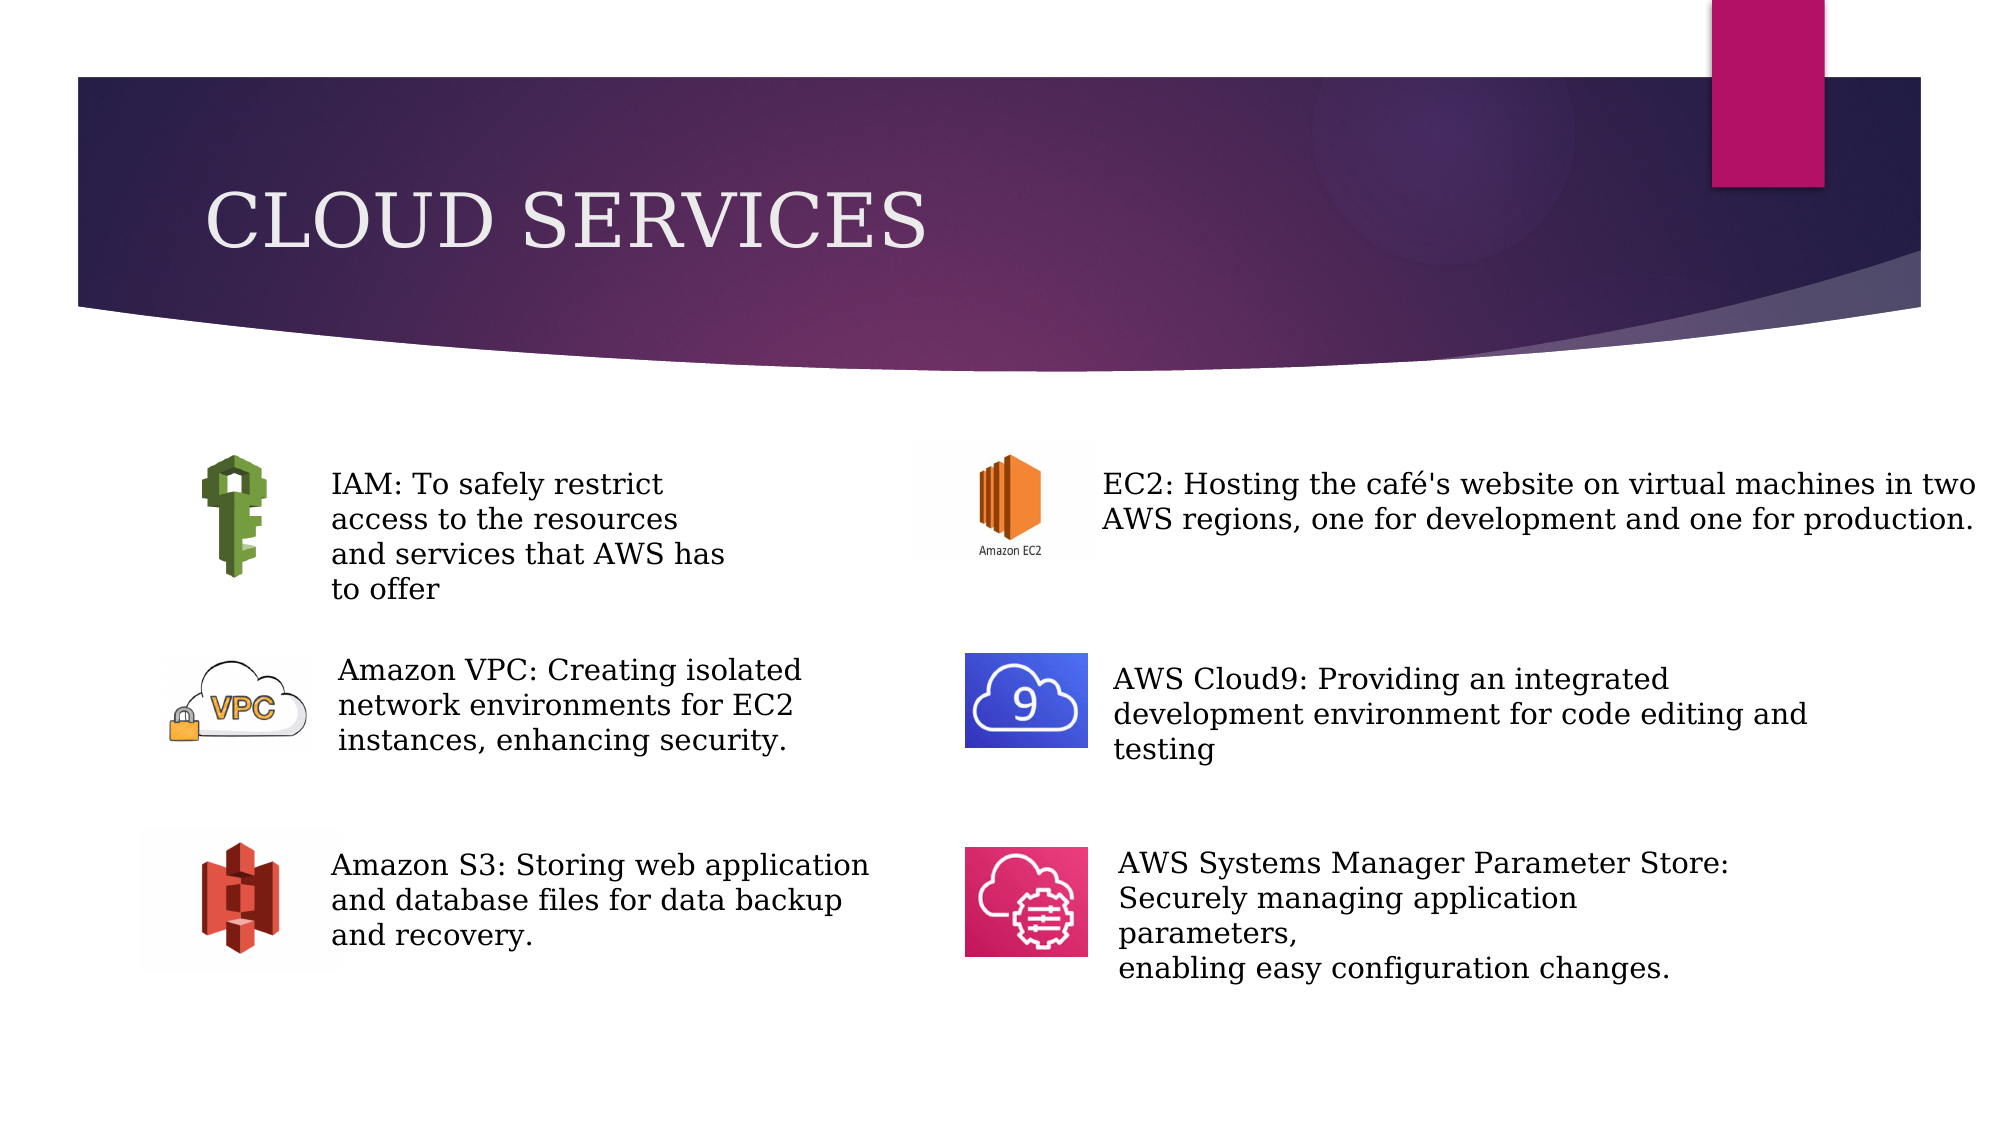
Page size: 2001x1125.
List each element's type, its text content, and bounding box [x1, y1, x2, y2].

picture [160, 653, 313, 755]
picture [964, 653, 1088, 748]
text_box Amazon S3: Storing web application and database files for data backup and recovery. [348, 839, 897, 959]
text_box IAM: To safely restrict access to the resources and services that AWS has to offer [316, 458, 757, 613]
title CLOUD SERVICES [189, 159, 1627, 276]
text_box EC2: Hosting the café's website on virtual machines in two AWS regions, one for development and one for production. [1087, 458, 2000, 578]
picture [179, 442, 295, 588]
picture [912, 437, 1099, 560]
text_box AWS Cloud9: Providing an integrated development environment for code editing and testing [1098, 652, 1871, 773]
picture [964, 847, 1088, 957]
text_box Amazon VPC: Creating isolated network environments for EC2 instances, enhancing security. [323, 643, 850, 764]
text_box AWS Systems Manager Parameter Store: Securely managing application parameters, enabling easy configuration changes. [1103, 837, 1776, 992]
picture [140, 828, 342, 973]
